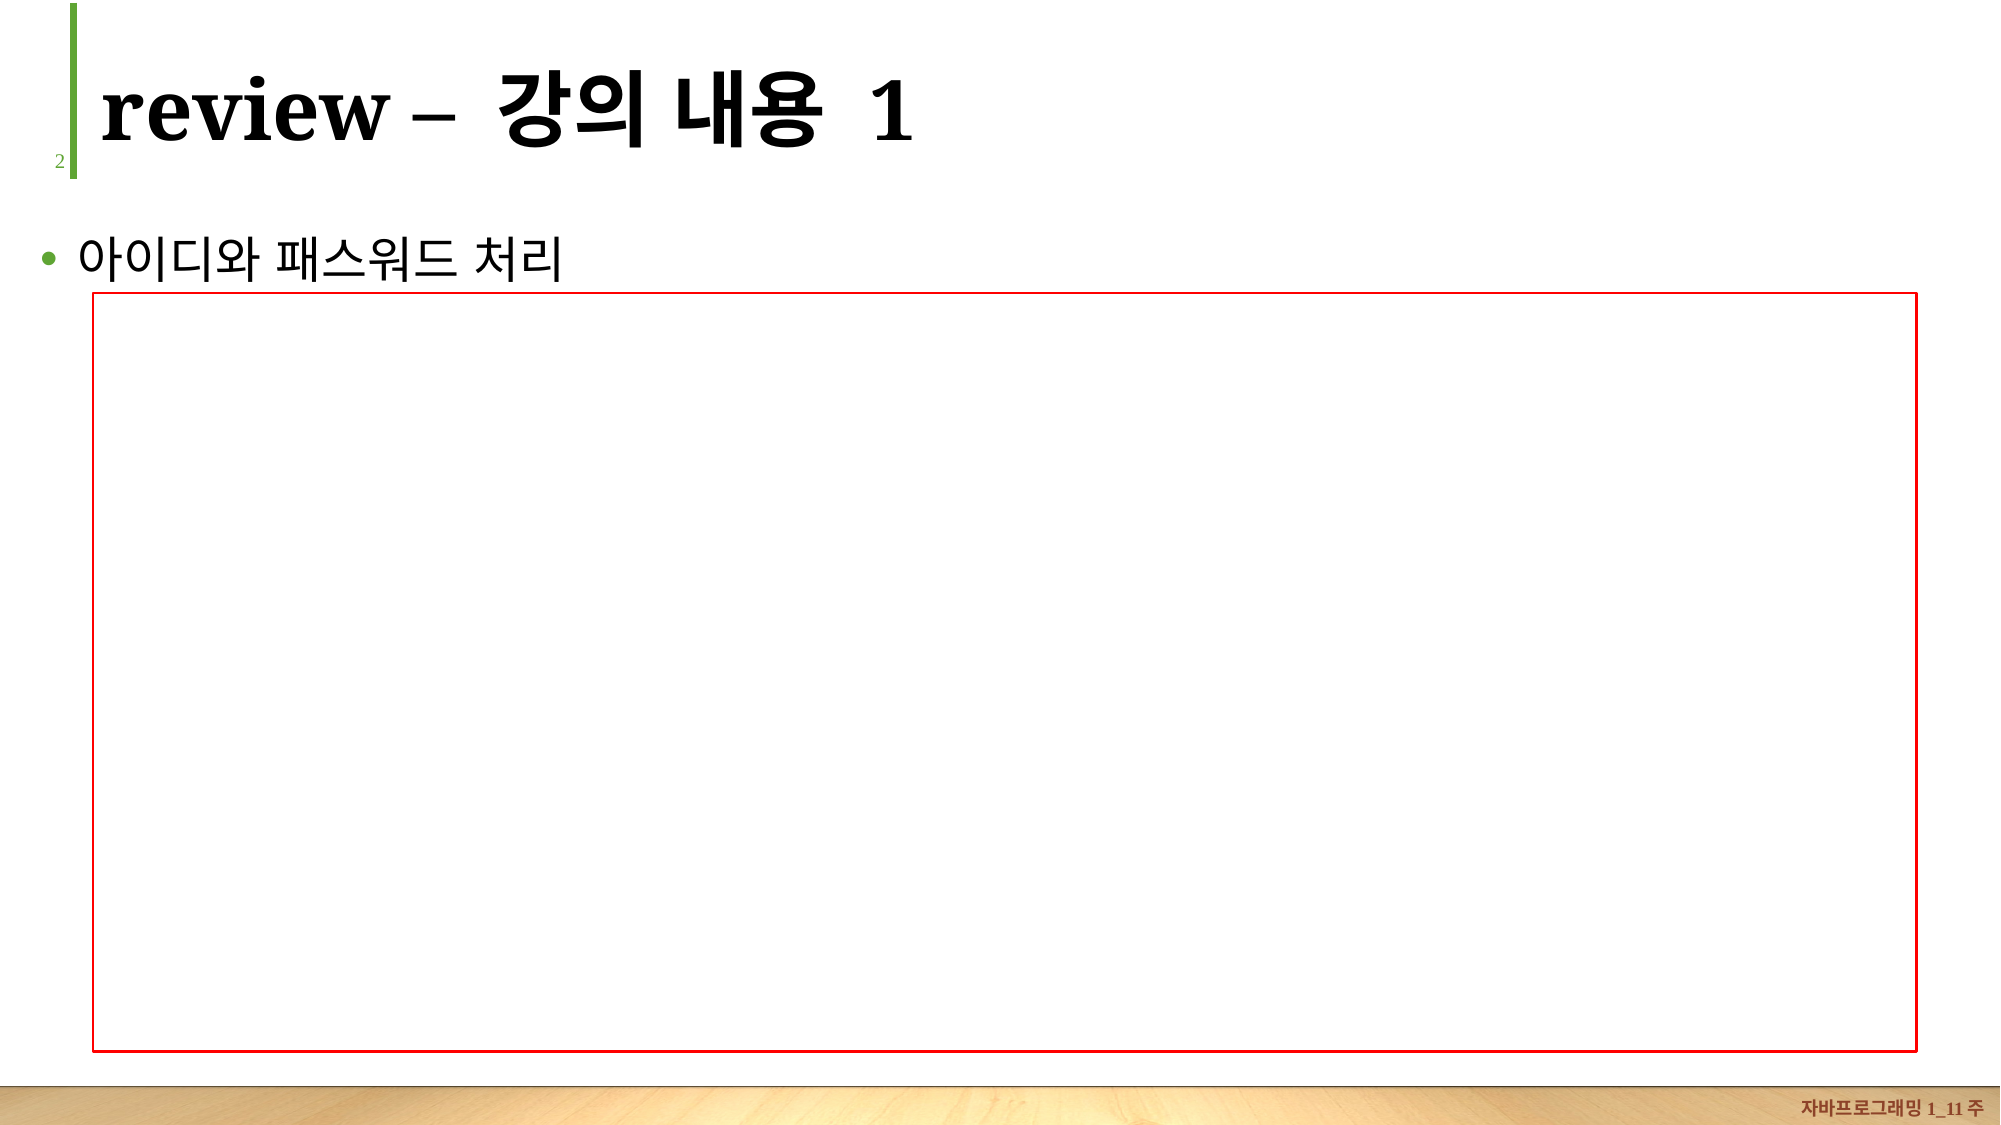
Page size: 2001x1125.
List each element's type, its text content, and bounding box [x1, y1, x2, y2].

text_box [92, 292, 1918, 1053]
footer 자바프로그래밍1_11주 [1201, 1091, 2000, 1125]
list 아이디와 패스워드 처리 [25, 208, 1985, 1067]
title review – 강의 내용 1 [86, 15, 1649, 167]
slide_number 1 [19, 140, 81, 188]
picture [0, 1086, 2000, 1125]
